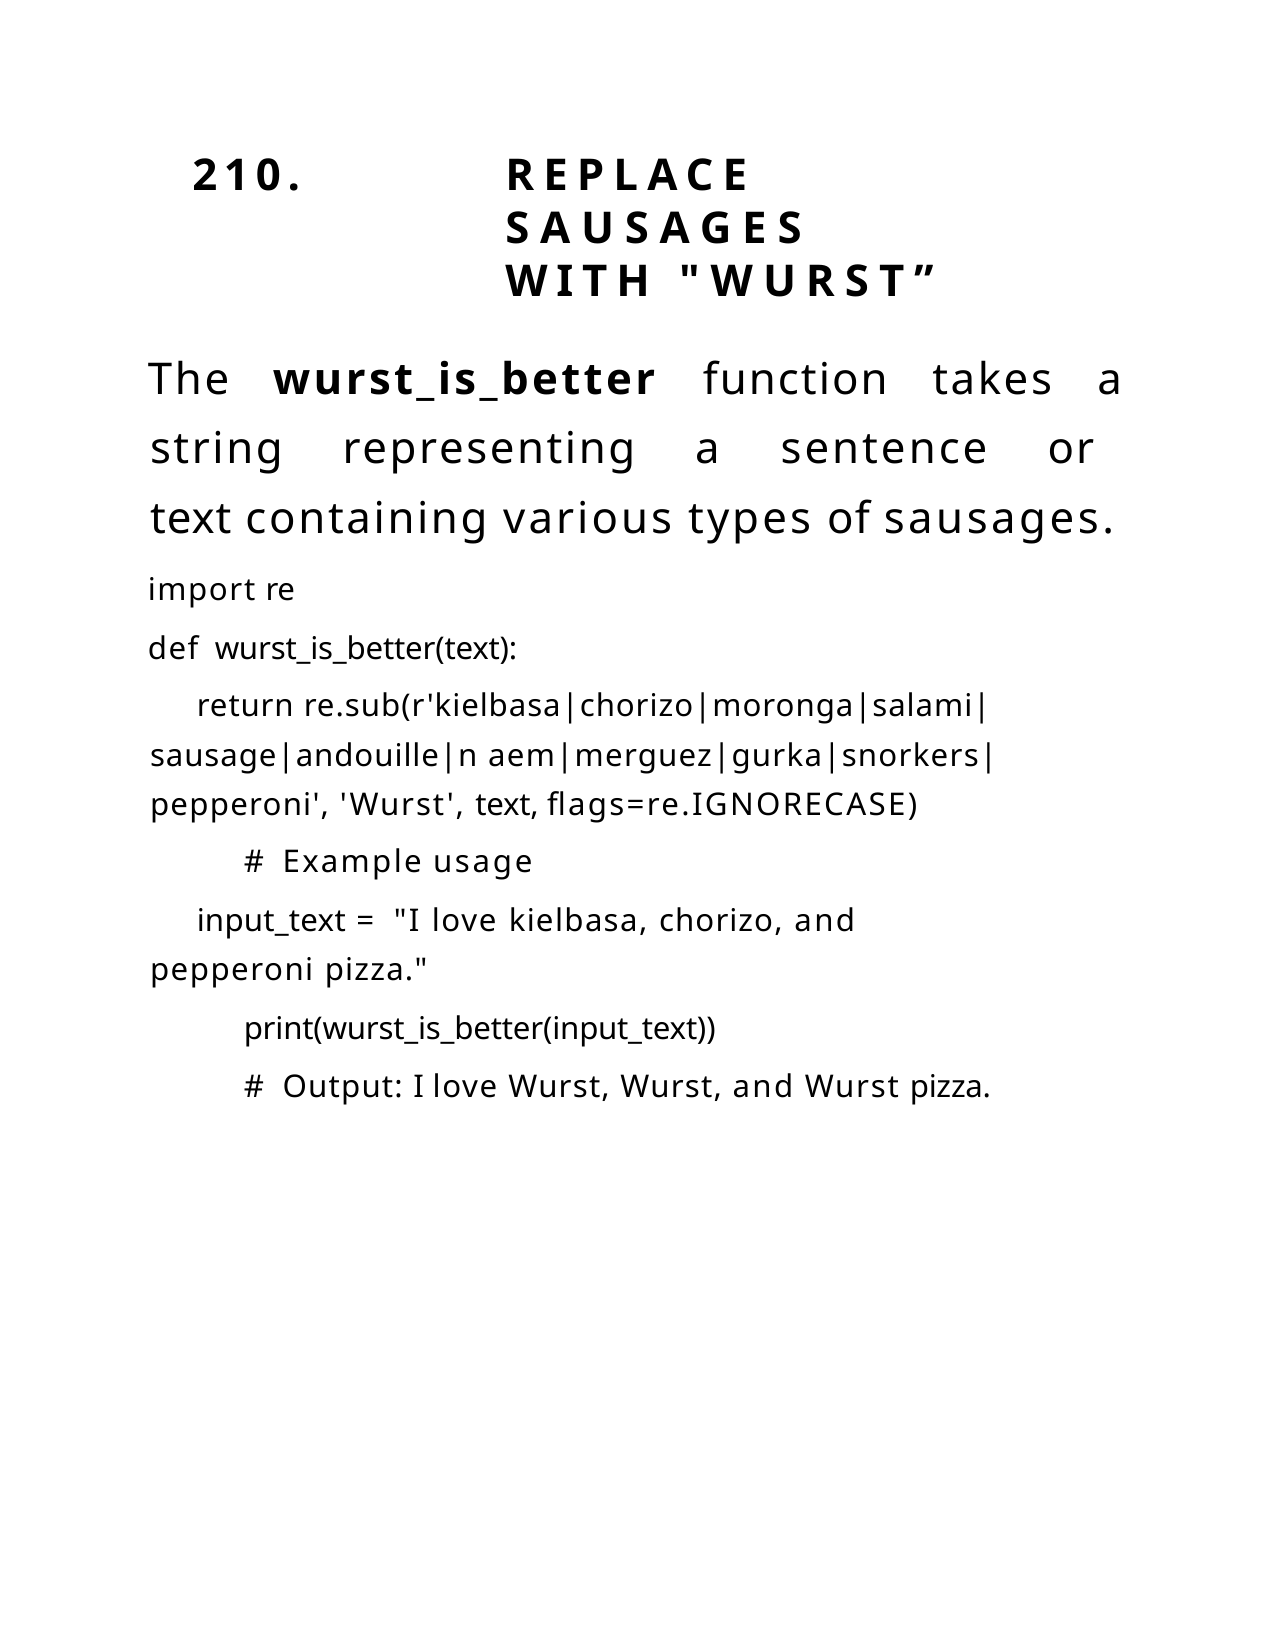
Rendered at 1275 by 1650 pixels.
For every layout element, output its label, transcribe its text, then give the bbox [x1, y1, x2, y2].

text_box 210. REPLACE SAUSAGES WITH "WURST” The wurst_is_better function takes a string representing a sentence or text containing various types of sausages. import re def wurst_is_better(text): return re.sub(r'kielbasa|chorizo|moronga|salami|sausage|andouille|n aem|merguez|gurka|snorkers|pepperoni', 'Wurst', text, flags=re.IGNORECASE) # Example usage input_text = "I love kielbasa, chorizo, and pepperoni pizza." print(wurst_is_better(input_text)) # Output: I love Wurst, Wurst, and Wurst pizza. [147, 144, 1126, 1104]
